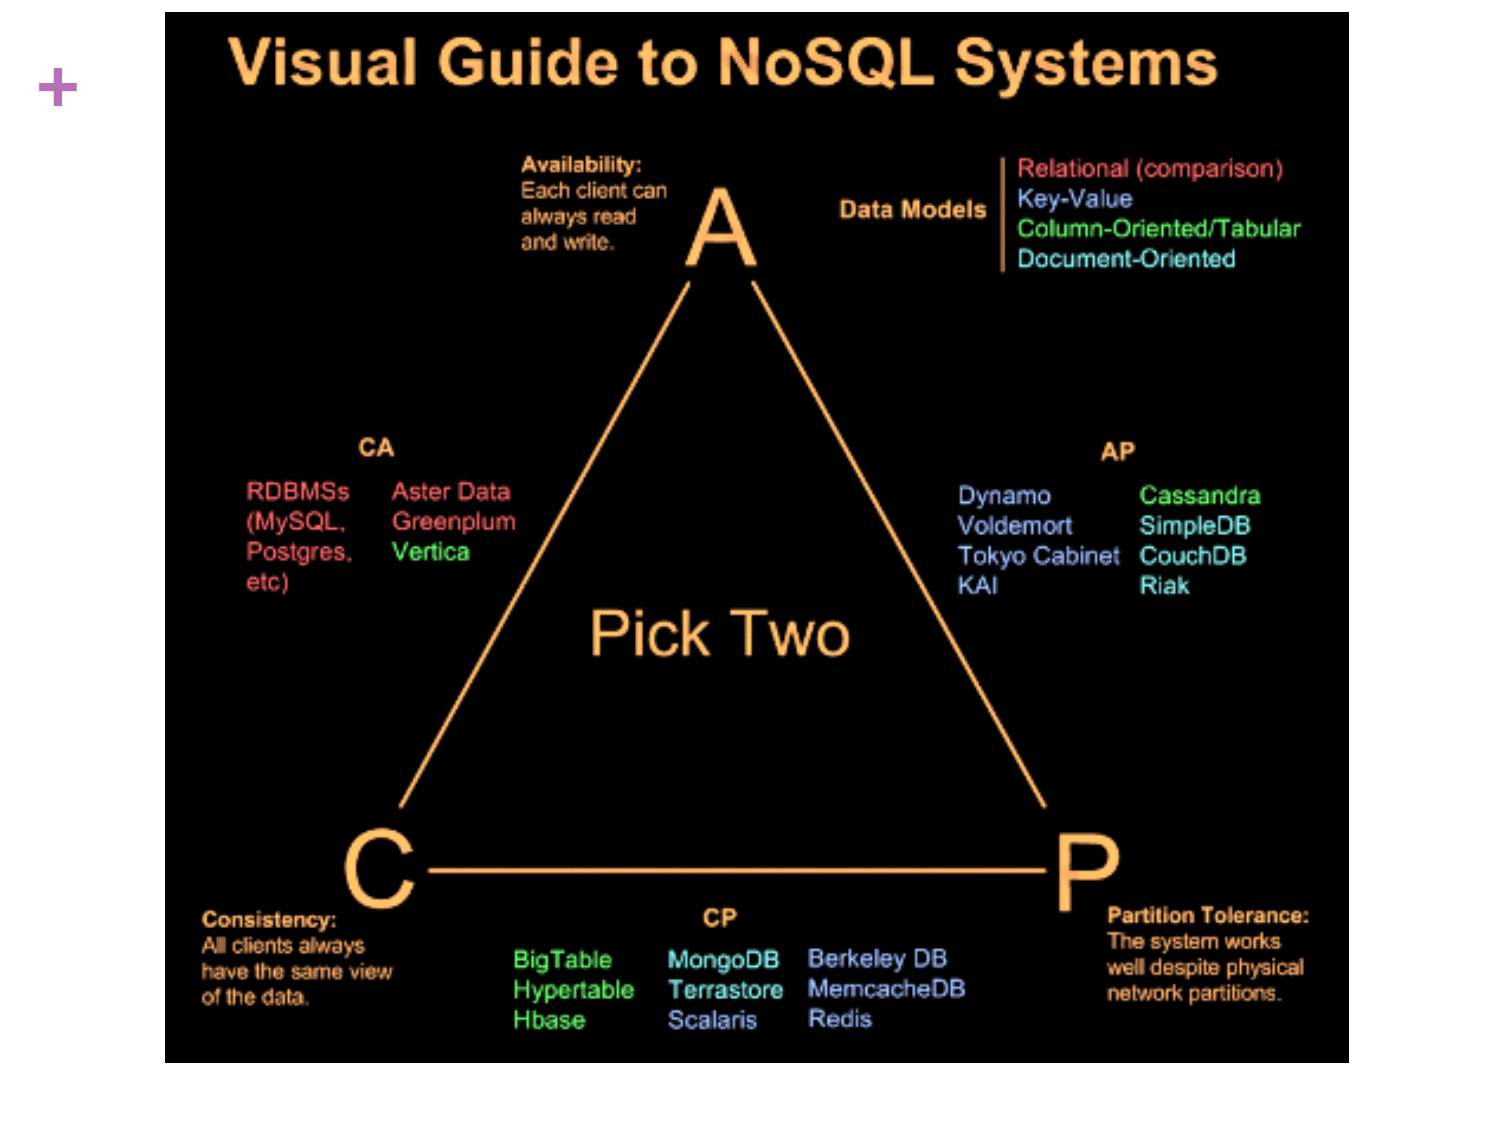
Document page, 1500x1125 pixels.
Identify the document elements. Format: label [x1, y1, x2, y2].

list [0, 11, 1500, 1063]
